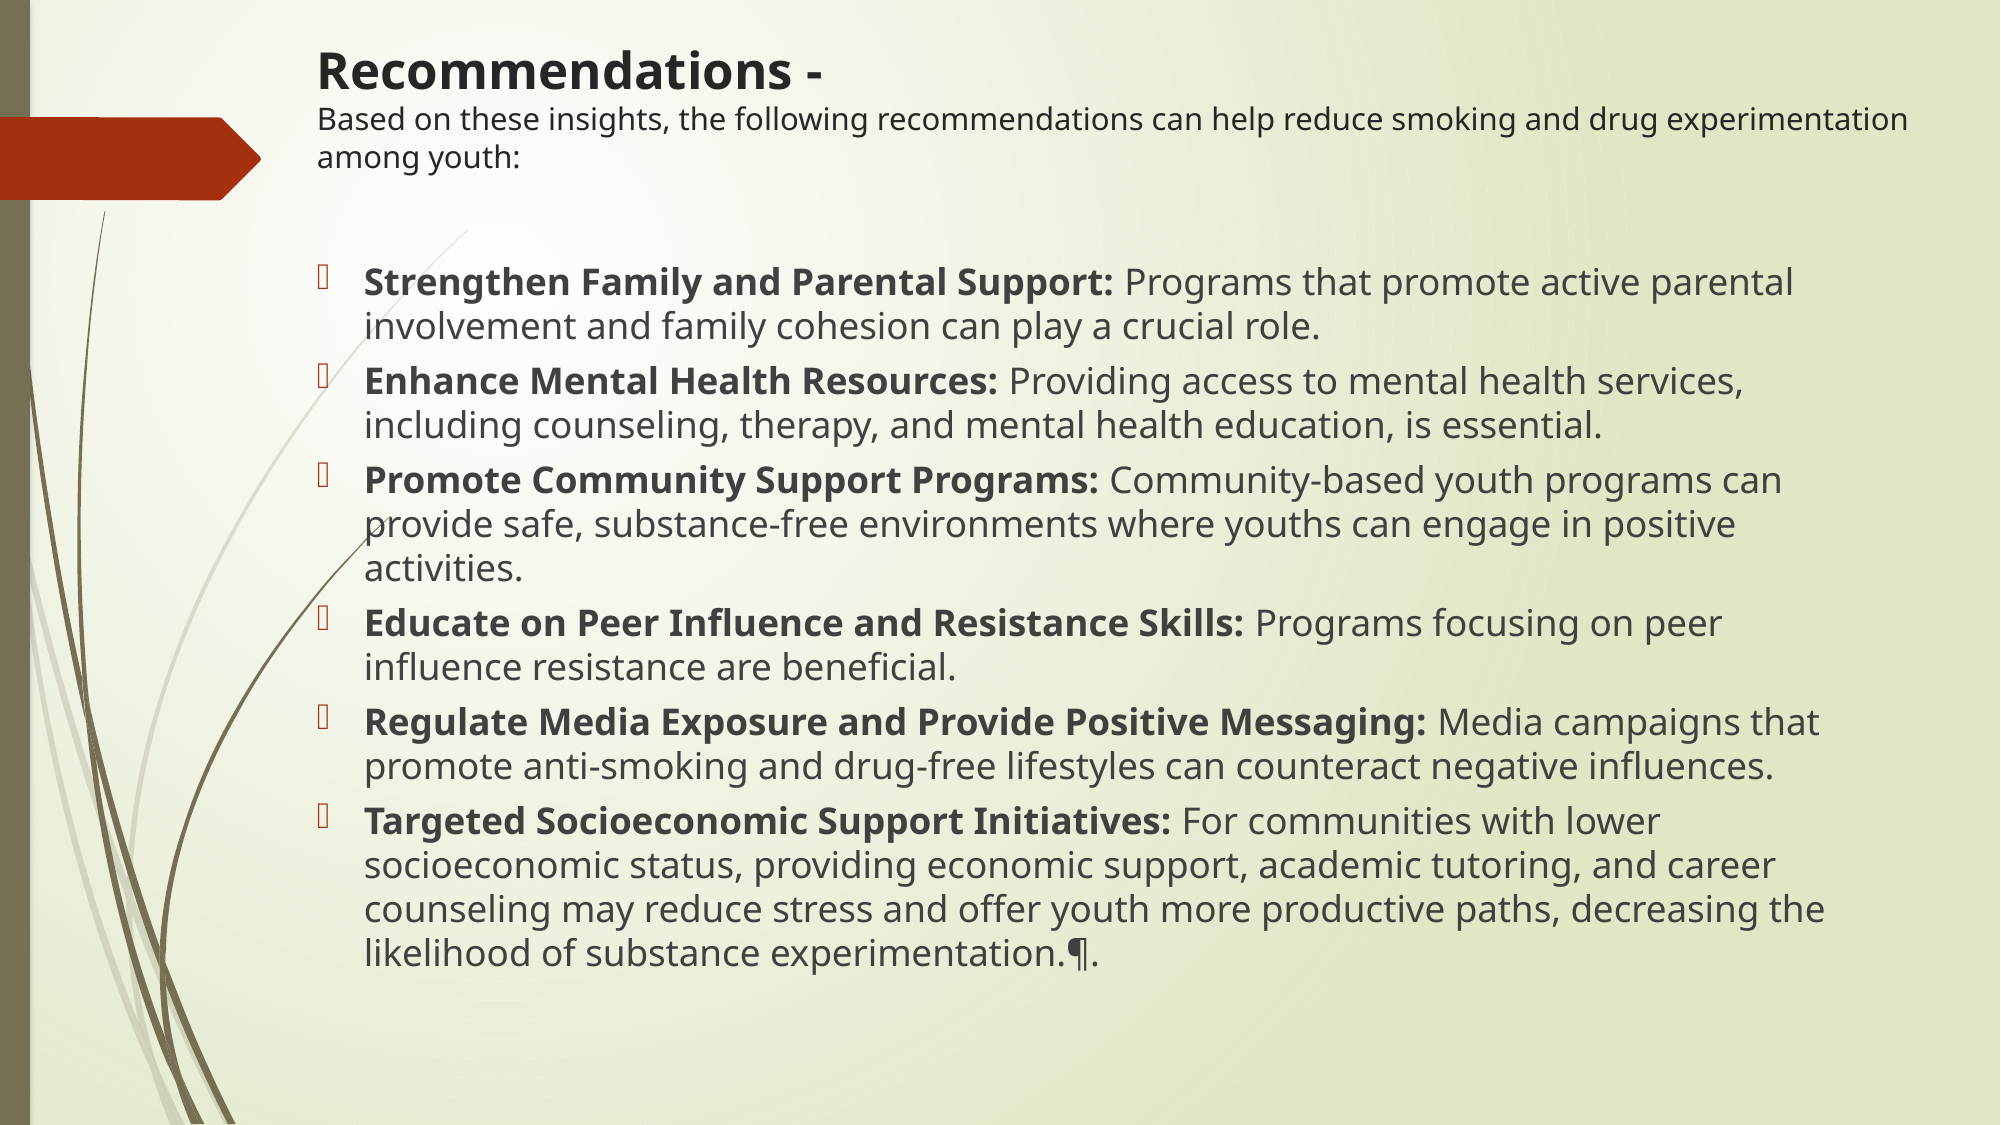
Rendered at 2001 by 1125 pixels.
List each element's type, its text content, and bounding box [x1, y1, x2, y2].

list Strengthen Family and Parental Support: Programs that promote active parental involvement and family cohesion can play a crucial role. Enhance Mental Health Resources: Providing access to mental health services, including counseling, therapy, and mental health education, is essential. Promote Community Support Programs: Community-based youth programs can provide safe, substance-free environments where youths can engage in positive activities. Educate on Peer Influence and Resistance Skills: Programs focusing on peer influence resistance are beneficial. Regulate Media Exposure and Provide Positive Messaging: Media campaigns that promote anti-smoking and drug-free lifestyles can counteract negative influences. Targeted Socioeconomic Support Initiatives: For communities with lower socioeconomic status, providing economic support, academic tutoring, and career counseling may reduce stress and offer youth more productive paths, decreasing the likelihood of substance experimentation.¶. [301, 251, 1888, 1029]
title Recommendations - Based on these insights, the following recommendations can help reduce smoking and drug experimentation among youth: [301, 31, 1937, 252]
